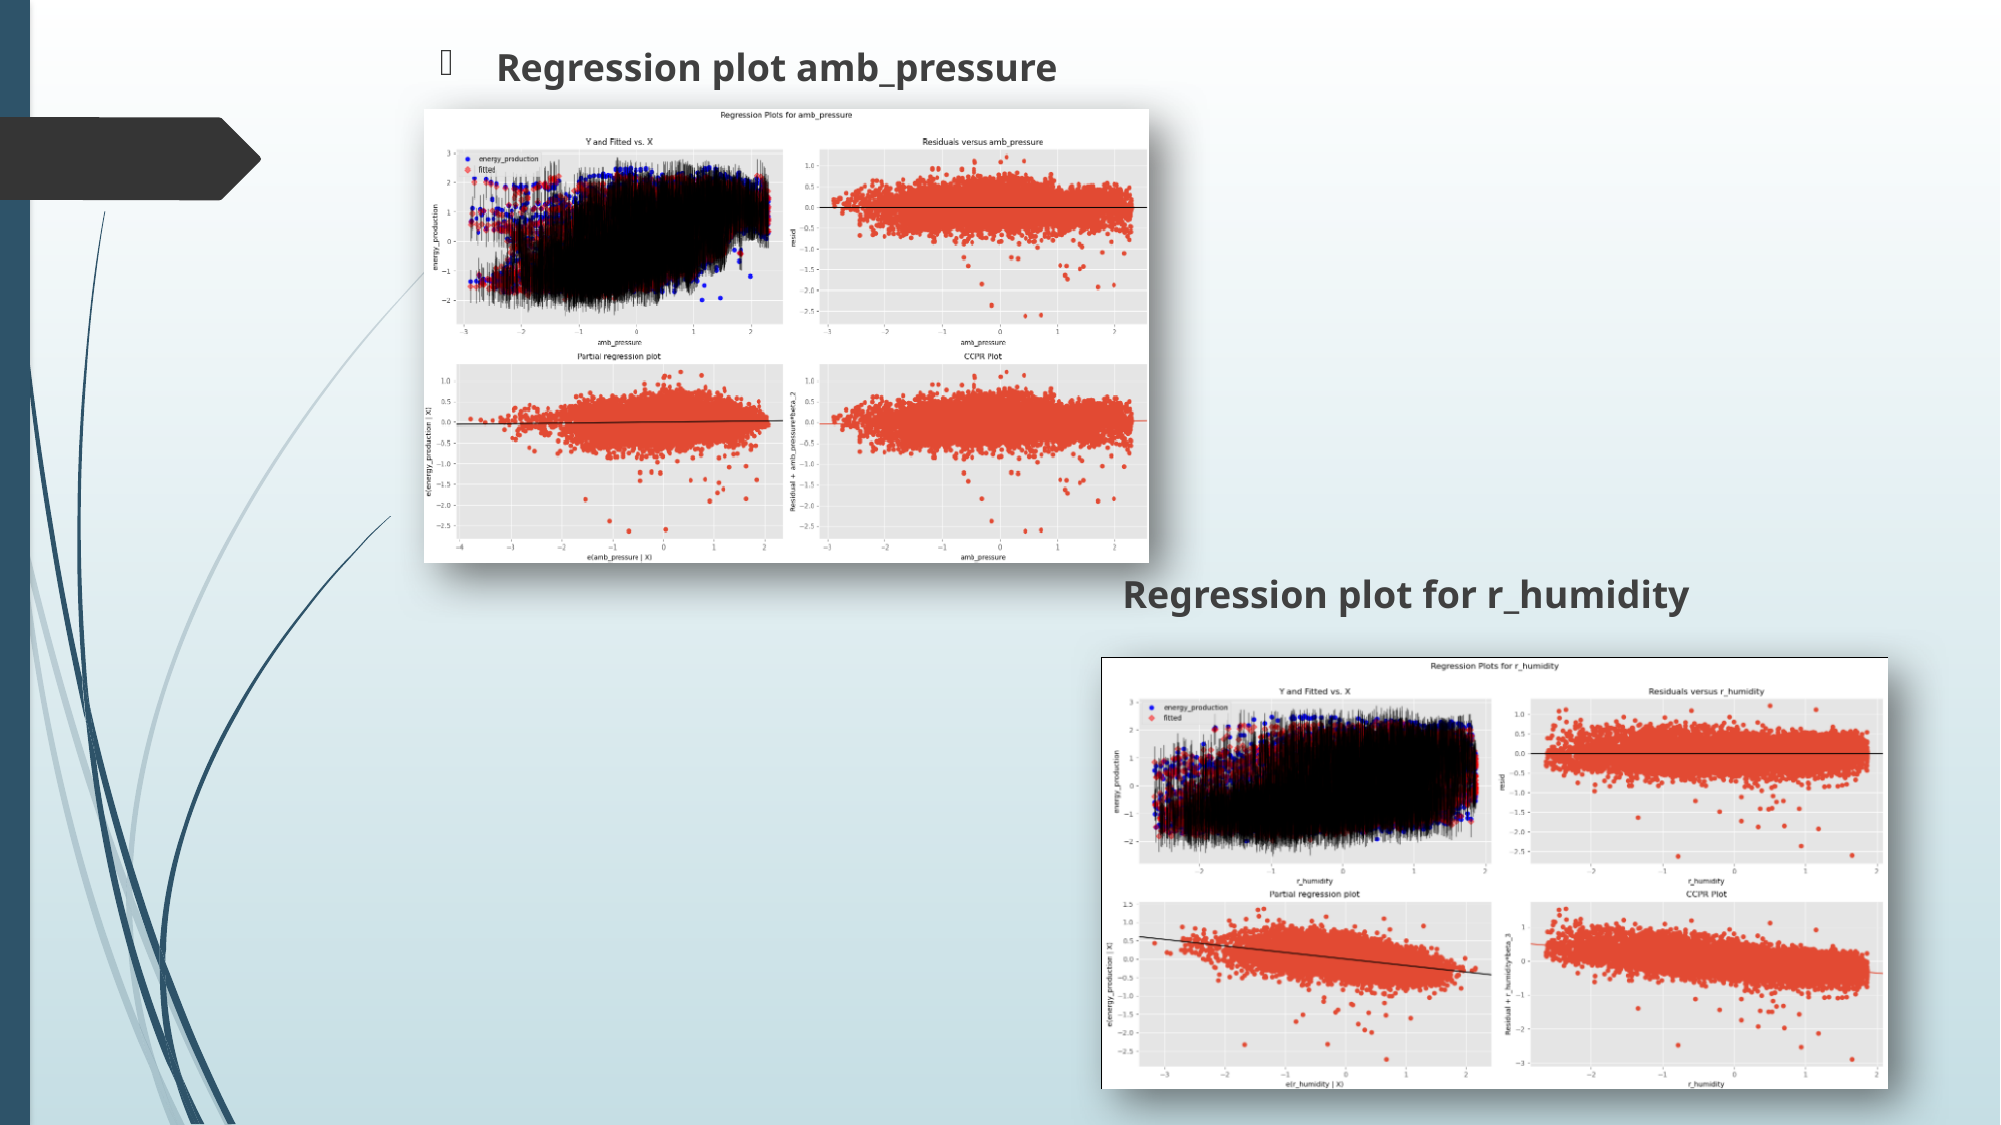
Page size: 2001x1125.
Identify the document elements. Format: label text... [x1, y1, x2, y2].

picture [1101, 657, 1888, 1089]
list Regression plot amb_pressure Regression plot for r_humidity [424, 36, 1888, 1095]
picture [424, 109, 1149, 563]
